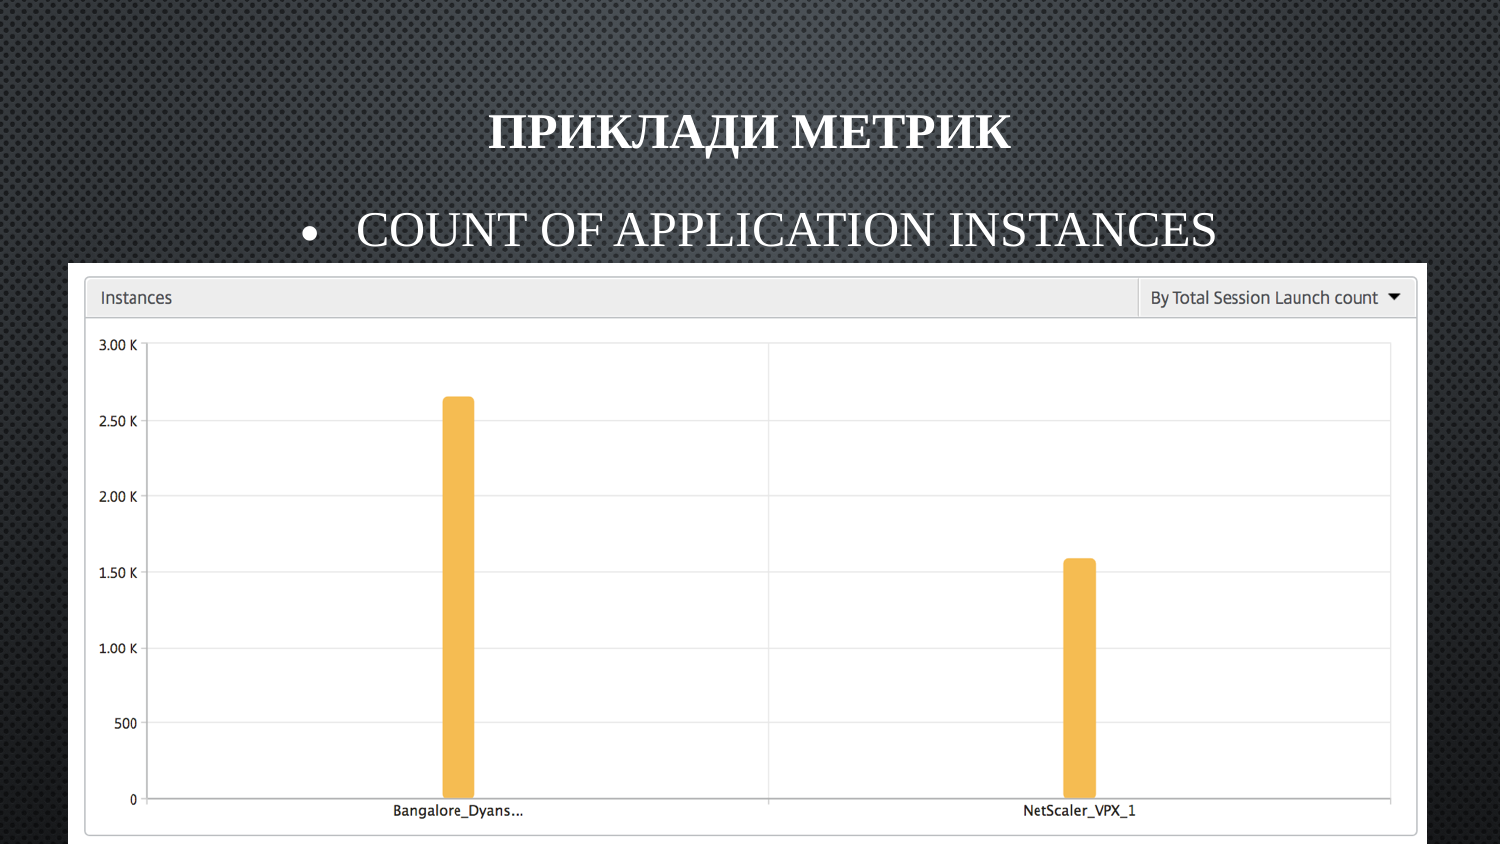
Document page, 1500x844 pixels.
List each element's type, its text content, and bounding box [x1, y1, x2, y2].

picture [0, 263, 1500, 844]
list Count of Application Instances [0, 0, 1500, 502]
